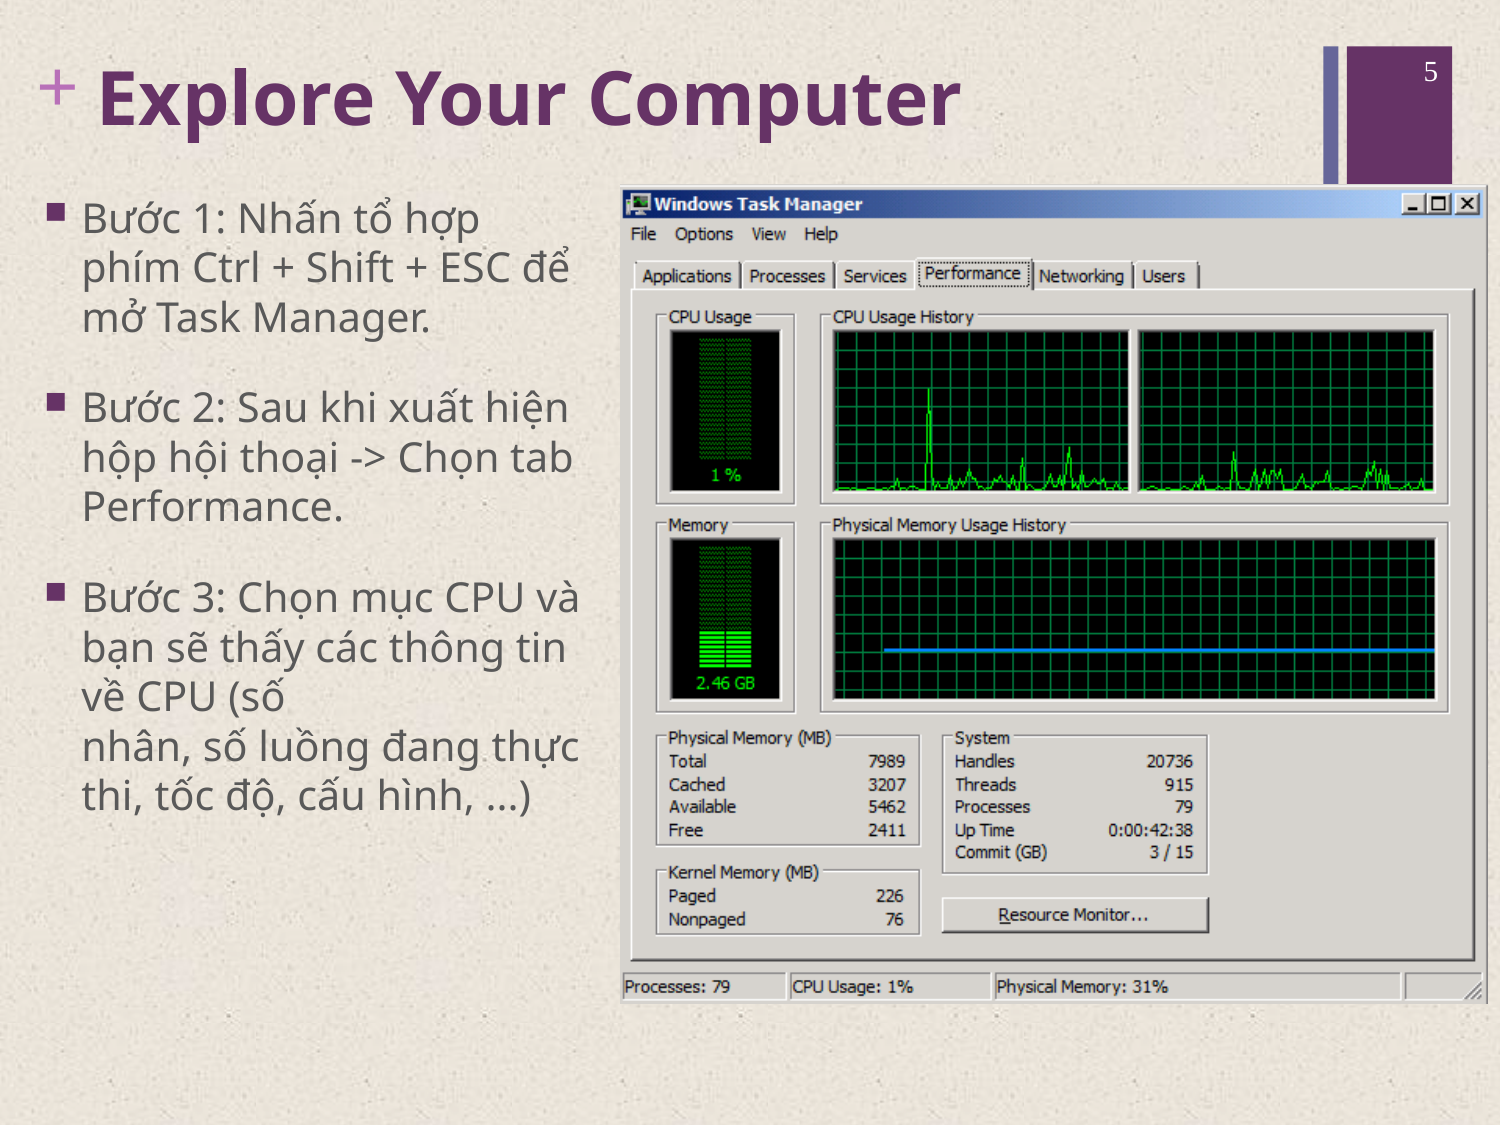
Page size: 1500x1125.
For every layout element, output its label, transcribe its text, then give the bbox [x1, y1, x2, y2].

title Explore Your Computer [81, 42, 1322, 160]
list Bước 1: Nhấn tổ hợp phím Ctrl + Shift + ESC để mở Task Manager. Bước 2: Sau khi xuất hiện hộp hội thoại -> Chọn tab Performance. Bước 3: Chọn mục CPU và bạn sẽ thấy các thông tin về CPU (số nhân, số luồng đang thực thi, tốc độ, cấu hình, ...) [29, 184, 597, 882]
slide_number 5 [1362, 39, 1454, 100]
picture [619, 183, 1488, 1004]
